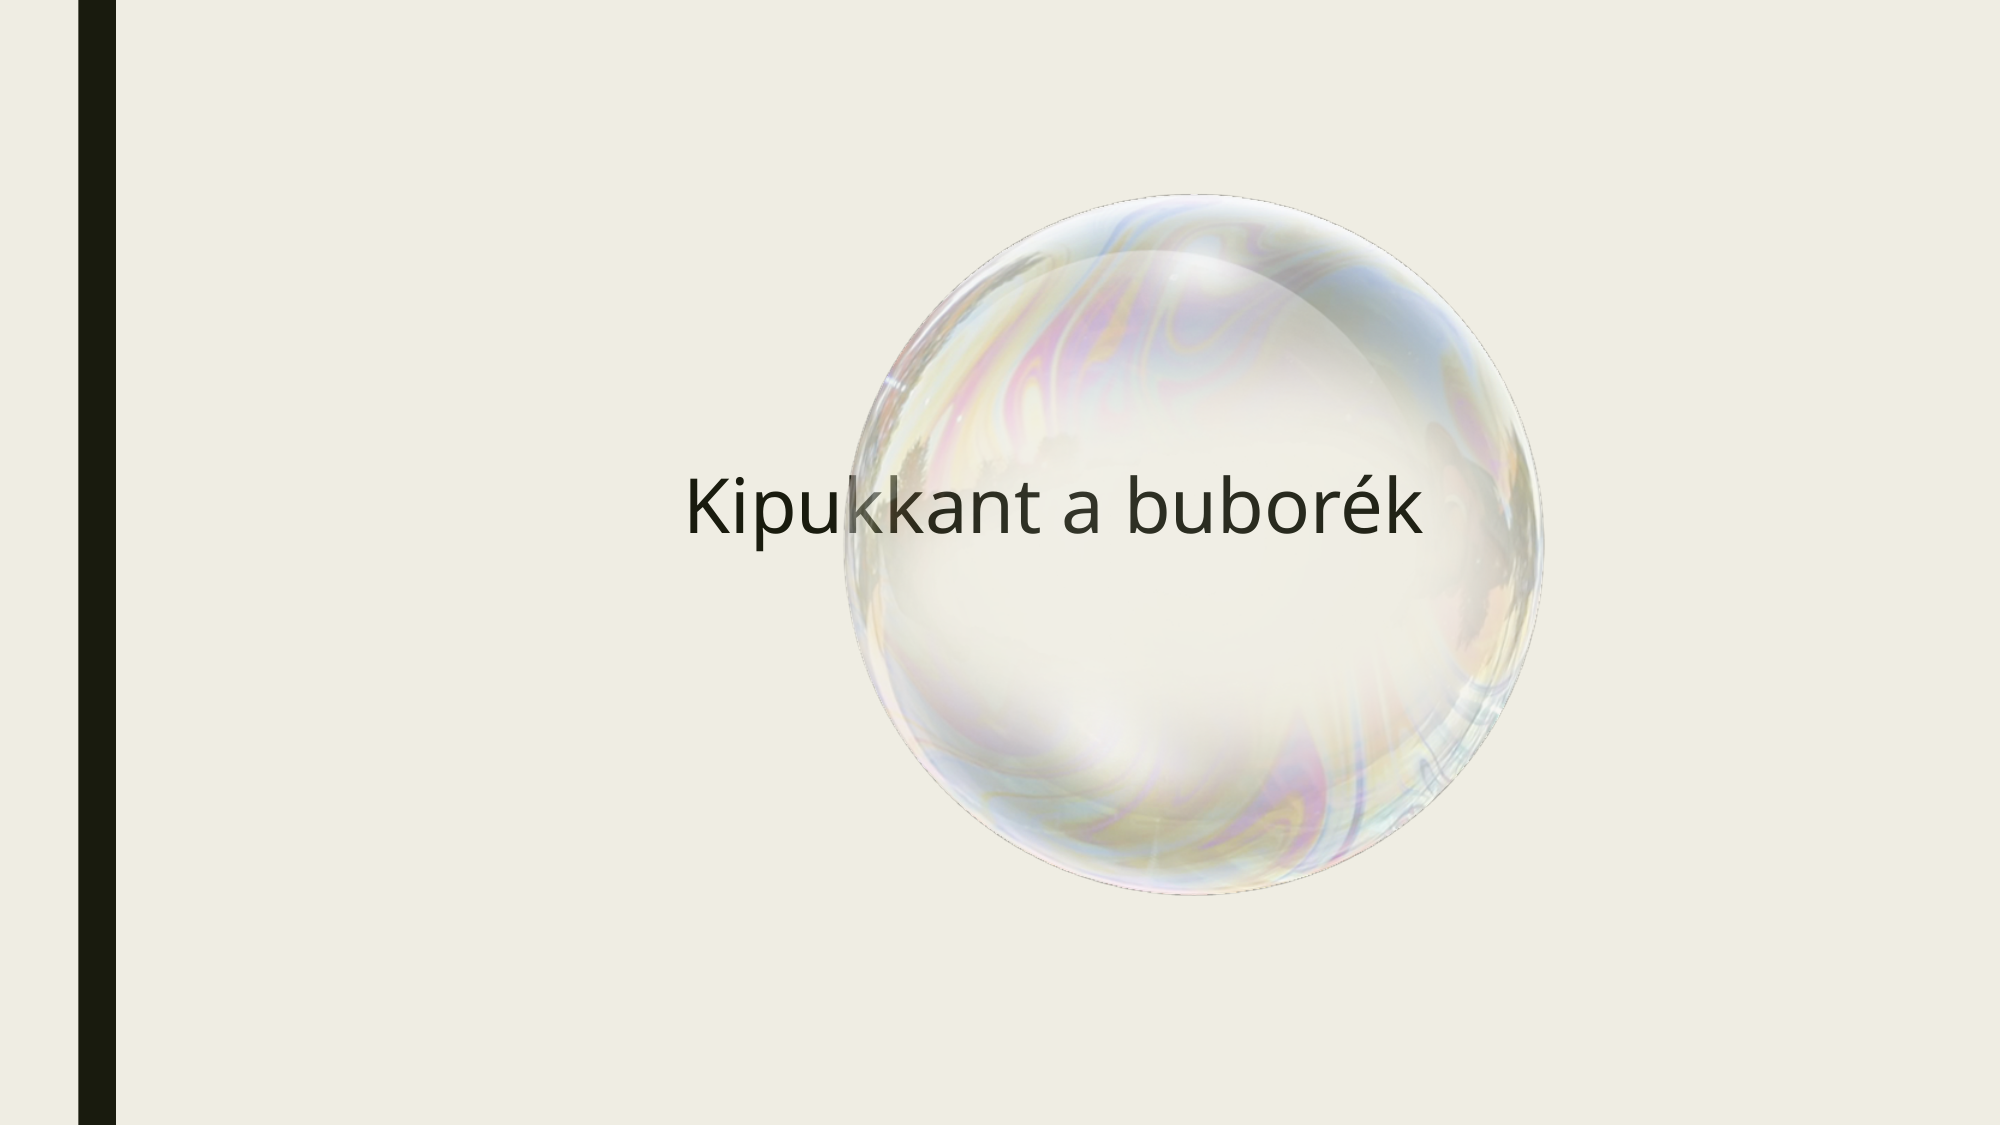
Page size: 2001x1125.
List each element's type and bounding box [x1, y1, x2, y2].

picture [525, 0, 1813, 1125]
